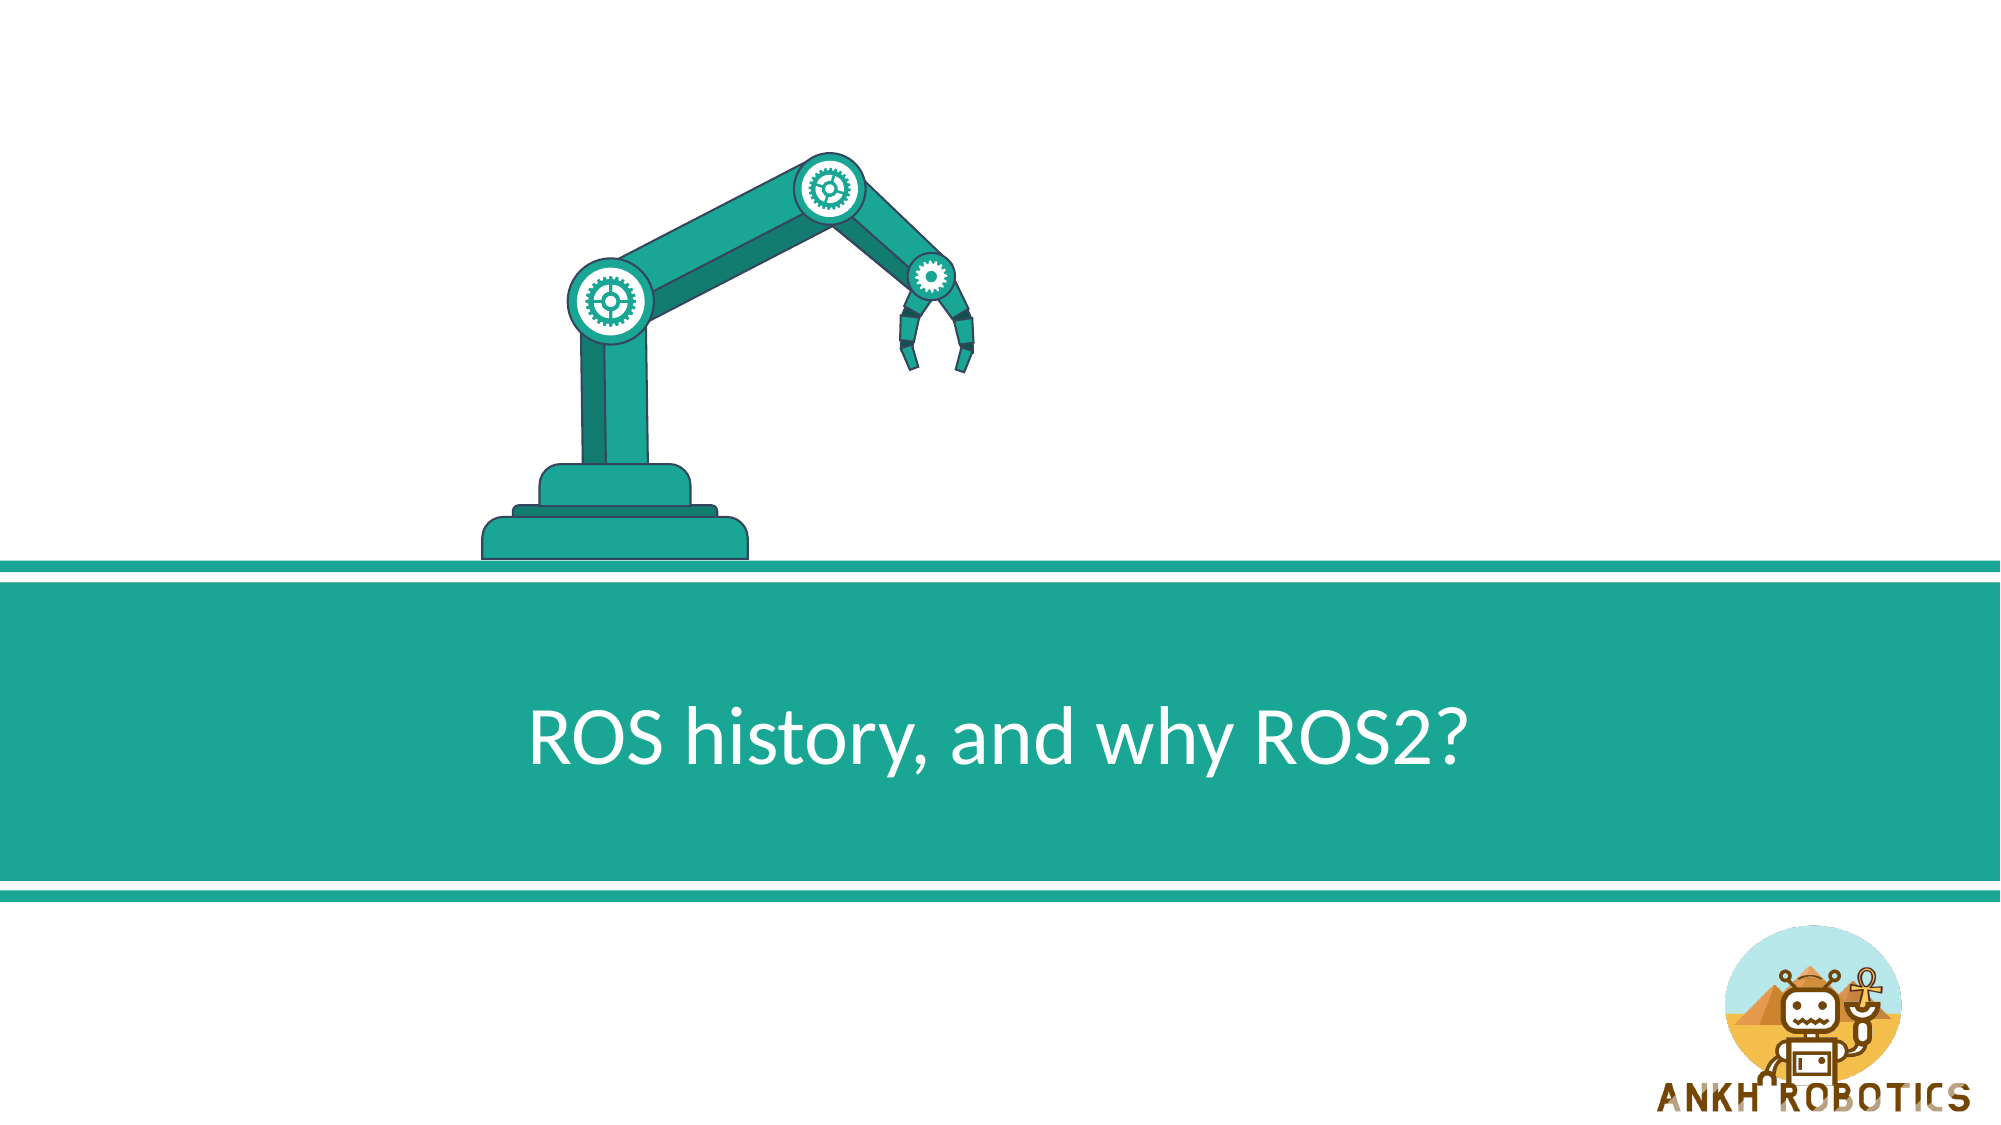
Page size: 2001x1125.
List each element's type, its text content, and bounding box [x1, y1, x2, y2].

text_box [593, 283, 628, 295]
text_box [538, 463, 692, 508]
text_box ROS history, and why ROS2? [0, 581, 850, 882]
text_box [0, 889, 850, 903]
text_box [0, 560, 850, 573]
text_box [695, 122, 764, 360]
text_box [879, 295, 958, 350]
text_box [481, 515, 749, 560]
text_box ROS history, and why ROS2? [1149, 581, 2000, 882]
text_box [566, 257, 655, 335]
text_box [916, 298, 994, 352]
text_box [907, 252, 955, 301]
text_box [855, 164, 912, 306]
picture [1649, 920, 1975, 1115]
text_box [576, 267, 645, 318]
text_box [511, 504, 719, 518]
text_box [1149, 889, 2000, 903]
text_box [850, 0, 1149, 1125]
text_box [793, 153, 866, 225]
text_box [1149, 560, 2000, 573]
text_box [581, 295, 646, 488]
